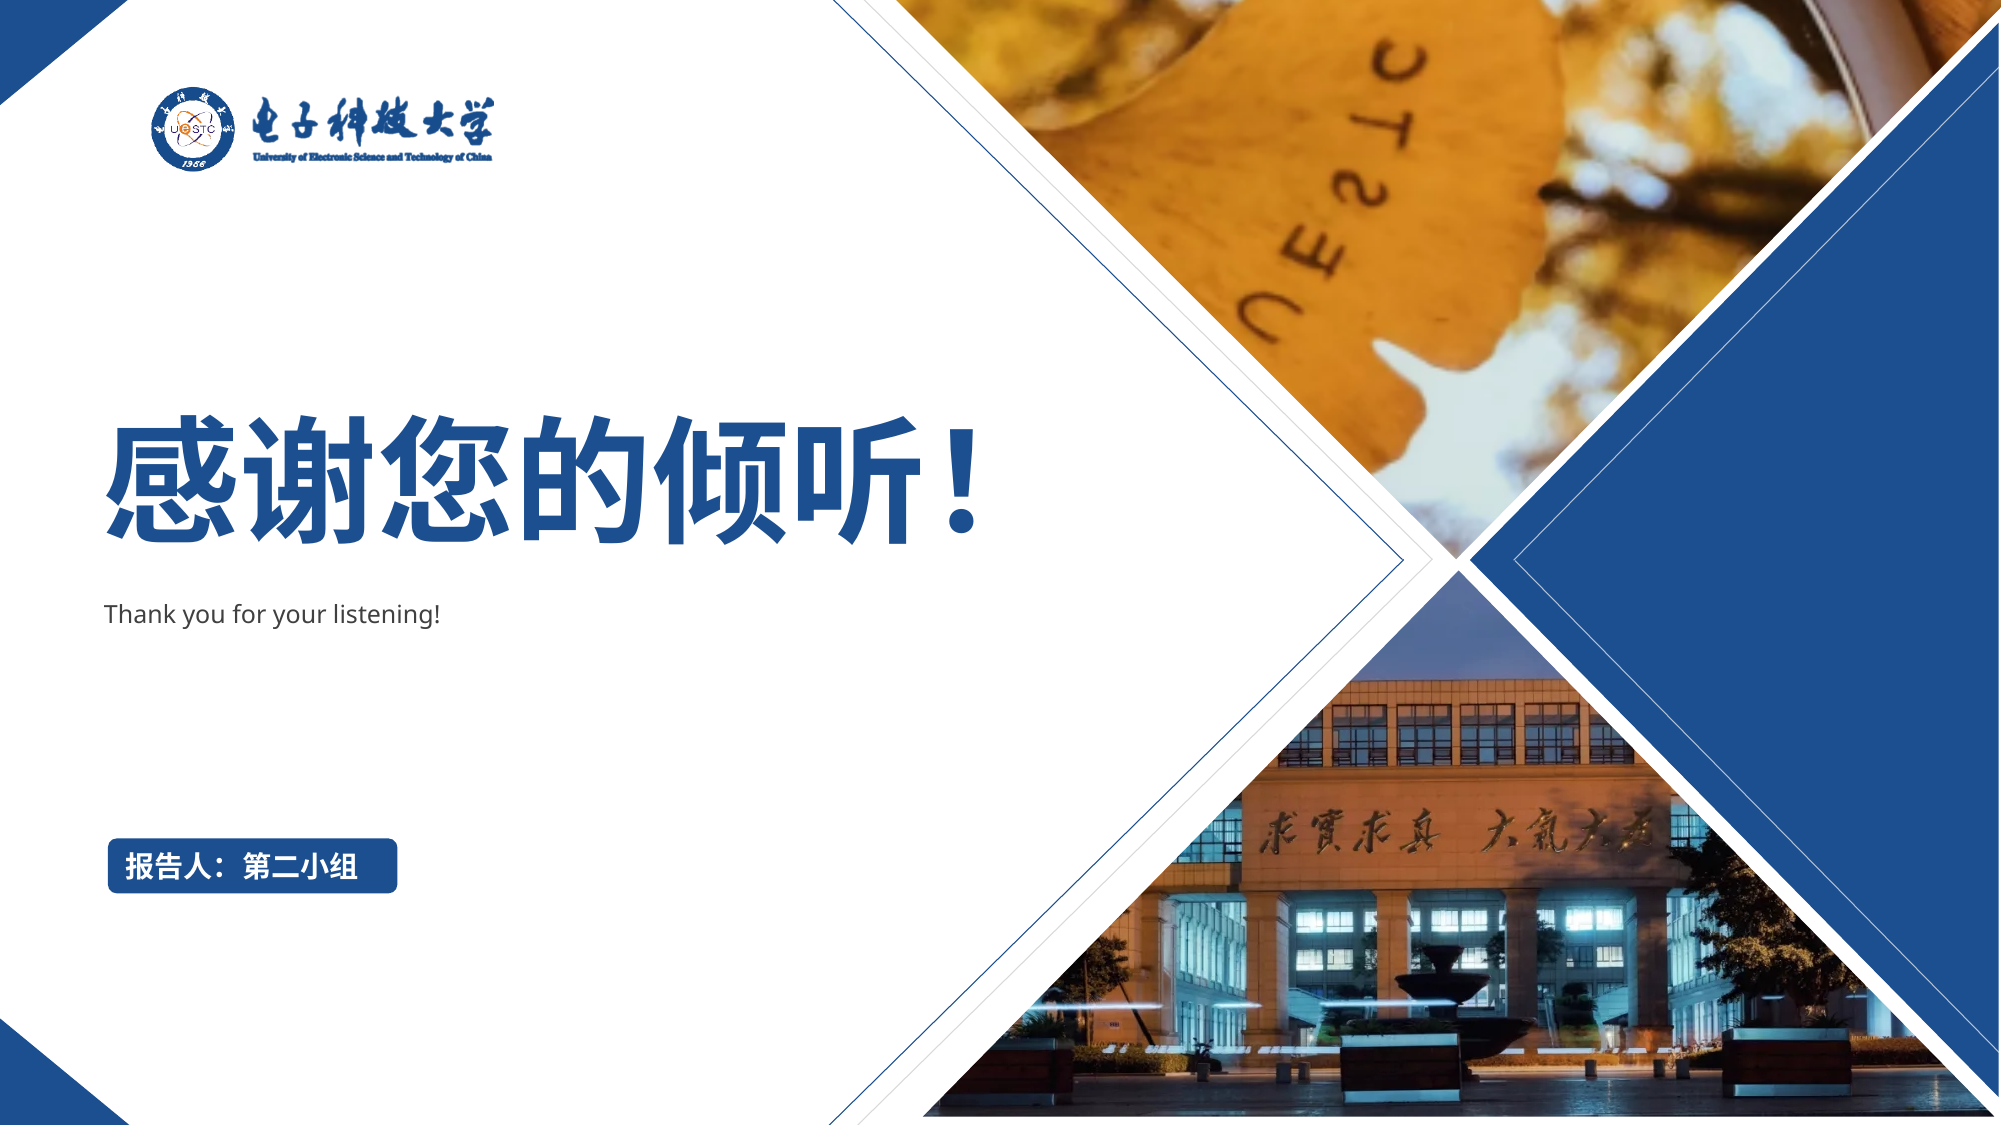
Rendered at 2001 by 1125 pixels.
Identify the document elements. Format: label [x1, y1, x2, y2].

text_box [0, 0, 2000, 1125]
picture [139, 69, 505, 189]
